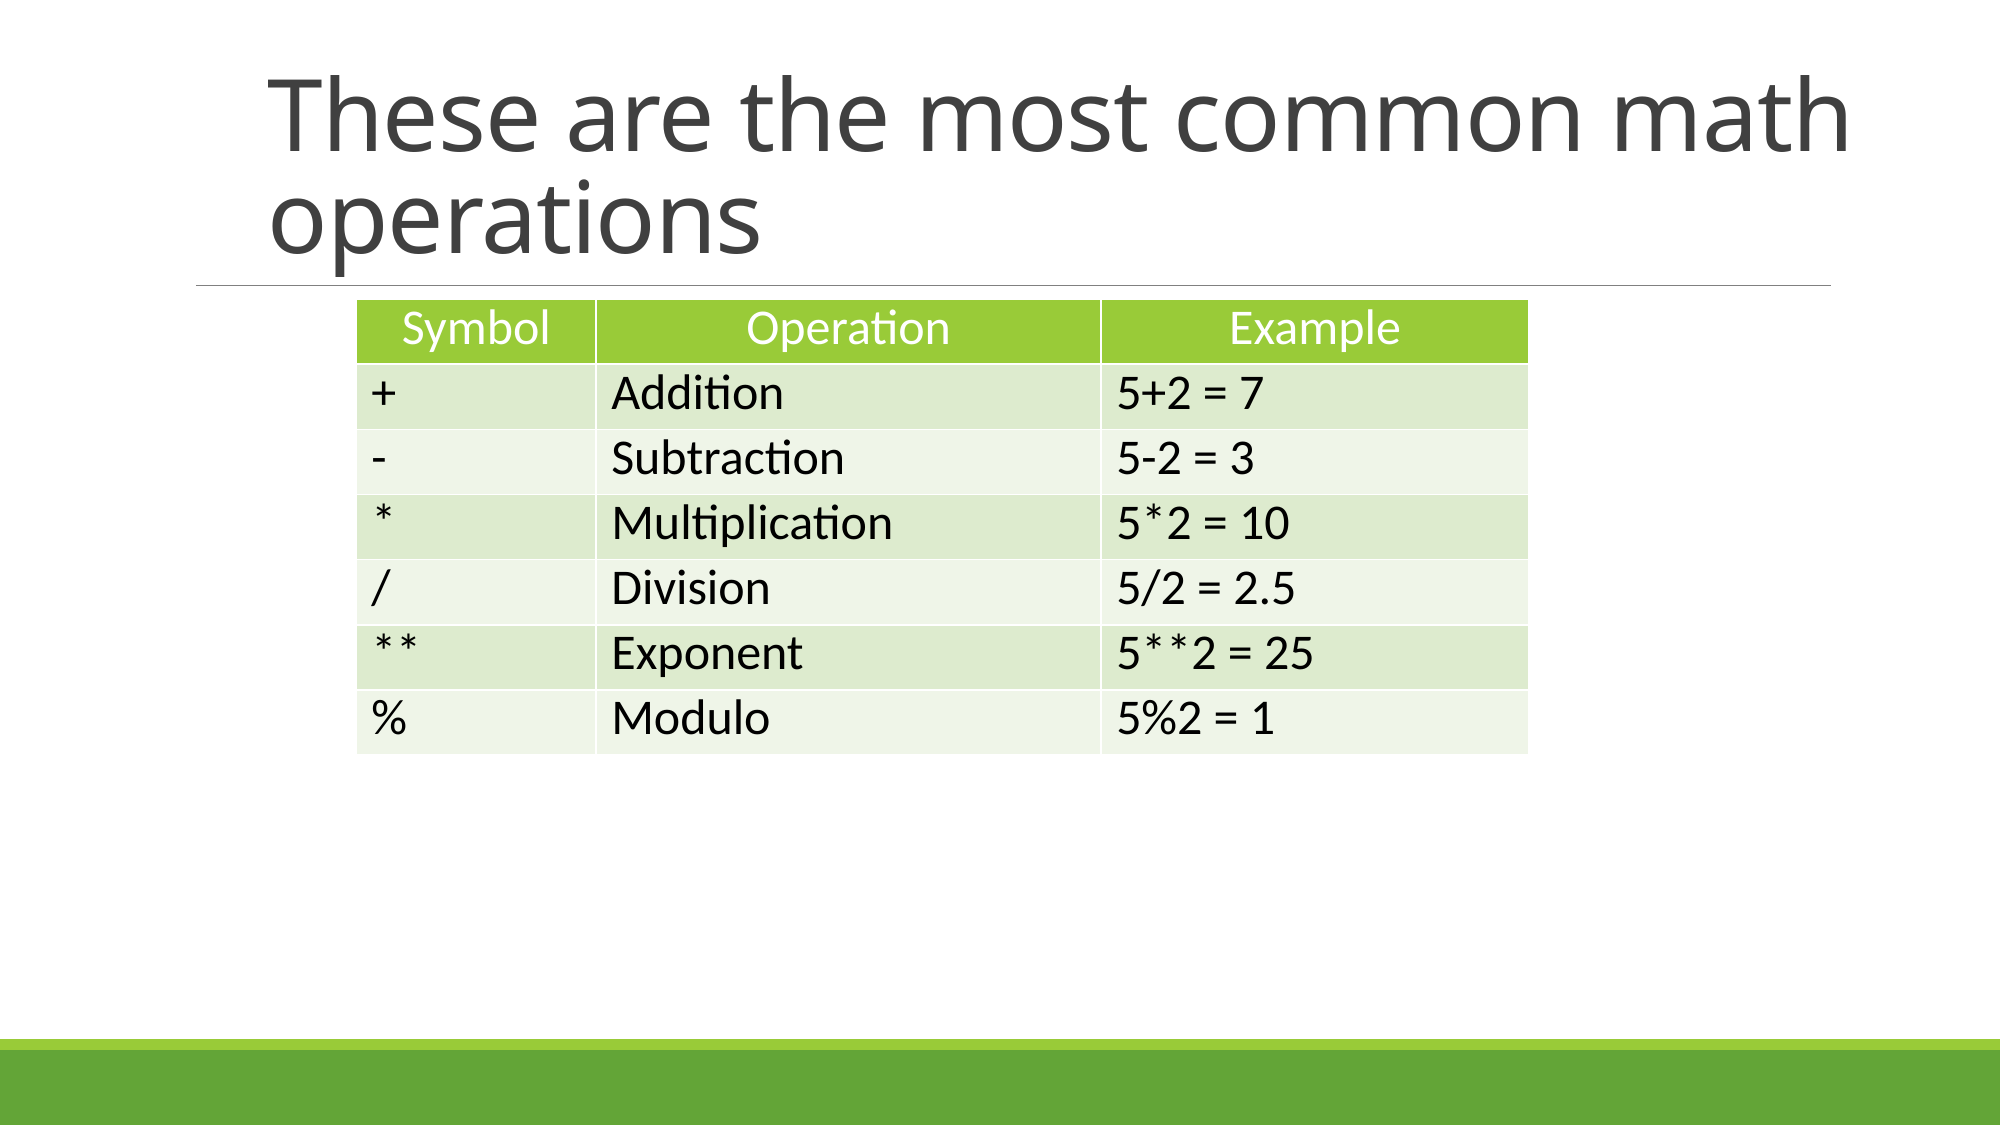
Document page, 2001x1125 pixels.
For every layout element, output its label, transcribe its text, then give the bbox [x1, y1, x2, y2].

table_cell + [357, 365, 595, 429]
table_cell - [357, 430, 595, 494]
table_cell / [357, 560, 595, 624]
table_header Example [1102, 300, 1528, 363]
table_cell 5%2 = 1 [1102, 691, 1528, 754]
table_cell Exponent [597, 626, 1100, 689]
table_cell 5**2 = 25 [1102, 626, 1528, 689]
table_cell ** [357, 626, 595, 689]
table_header Symbol [357, 300, 595, 363]
table_cell Multiplication [597, 495, 1100, 559]
table_cell 5+2 = 7 [1102, 365, 1528, 429]
table_cell Subtraction [597, 430, 1100, 494]
table_cell Modulo [597, 691, 1100, 754]
table_cell Addition [597, 365, 1100, 429]
title These are the most common math operations [252, 43, 1903, 282]
table_header Operation [597, 300, 1100, 363]
table_cell 5/2 = 2.5 [1102, 560, 1528, 624]
table_cell * [357, 495, 595, 559]
table_cell % [357, 691, 595, 754]
table_cell Division [597, 560, 1100, 624]
table_cell 5*2 = 10 [1102, 495, 1528, 559]
table_cell 5-2 = 3 [1102, 430, 1528, 494]
